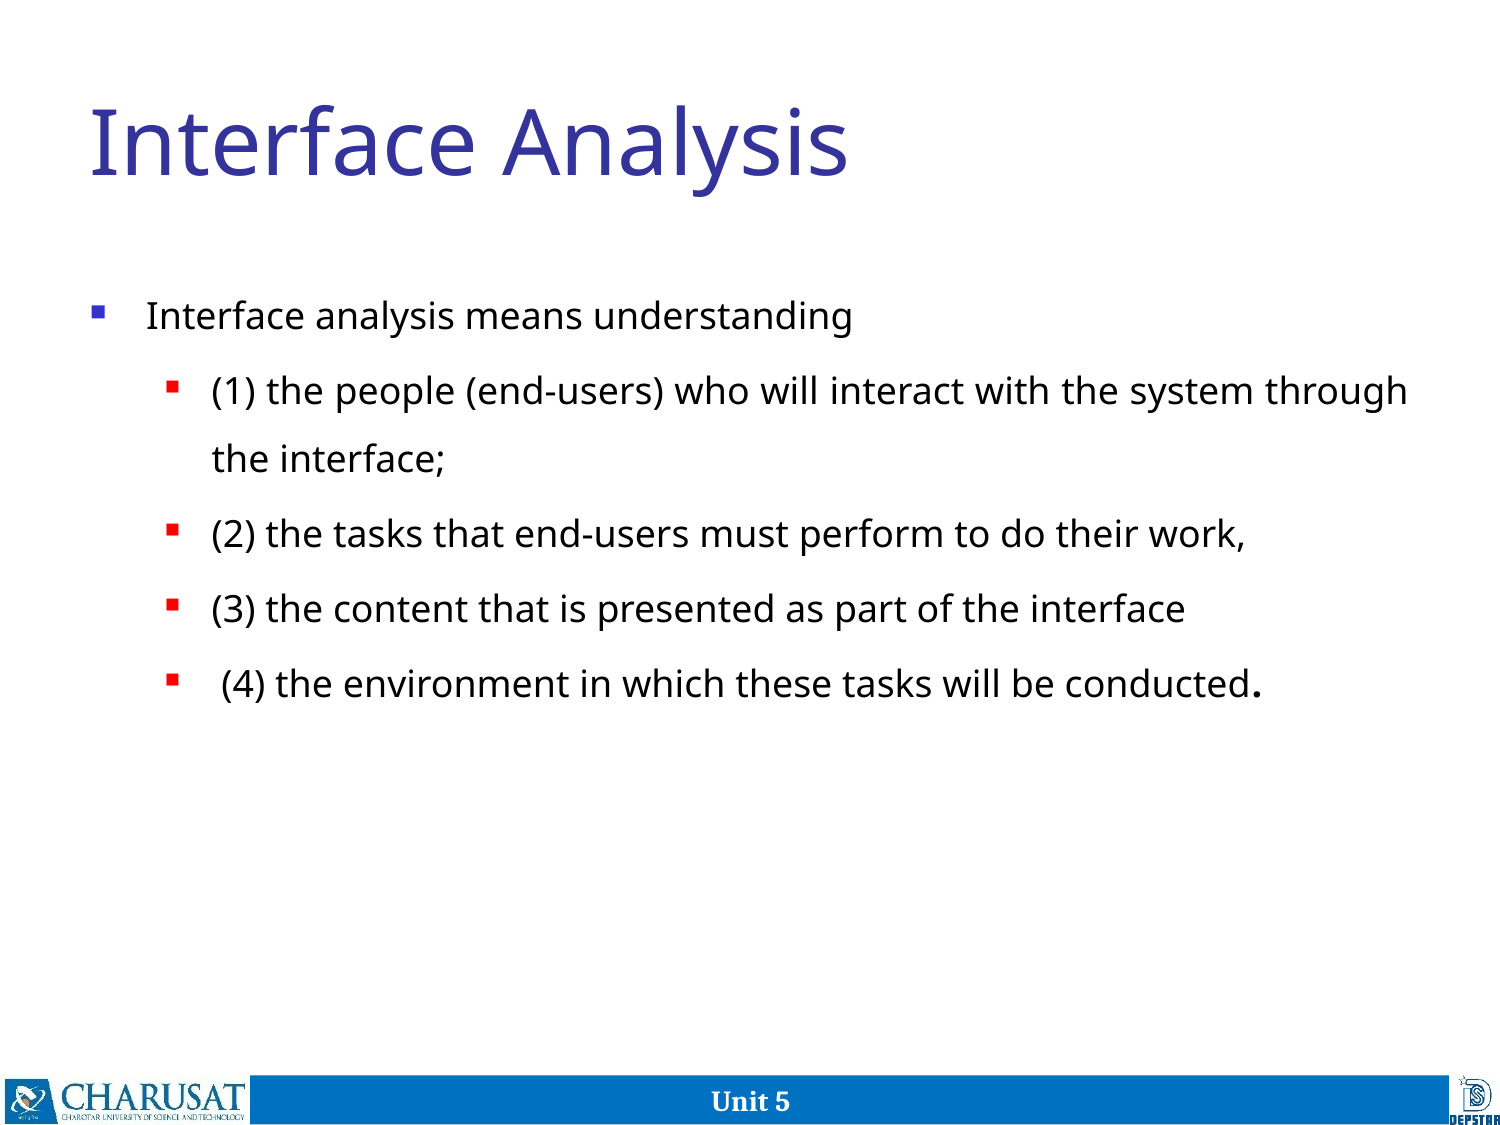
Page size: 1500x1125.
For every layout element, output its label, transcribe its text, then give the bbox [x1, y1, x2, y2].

picture [0, 1075, 250, 1125]
list Interface analysis means understanding (1) the people (end-users) who will interact with the system through the interface; (2) the tasks that end-users must perform to do their work, (3) the content that is presented as part of the interface (4) the environment in which these tasks will be conducted. [75, 262, 1425, 1005]
text_box Unit 5 [251, 1075, 1447, 1125]
picture [1449, 1074, 1500, 1125]
title Interface Analysis [75, 45, 1425, 233]
